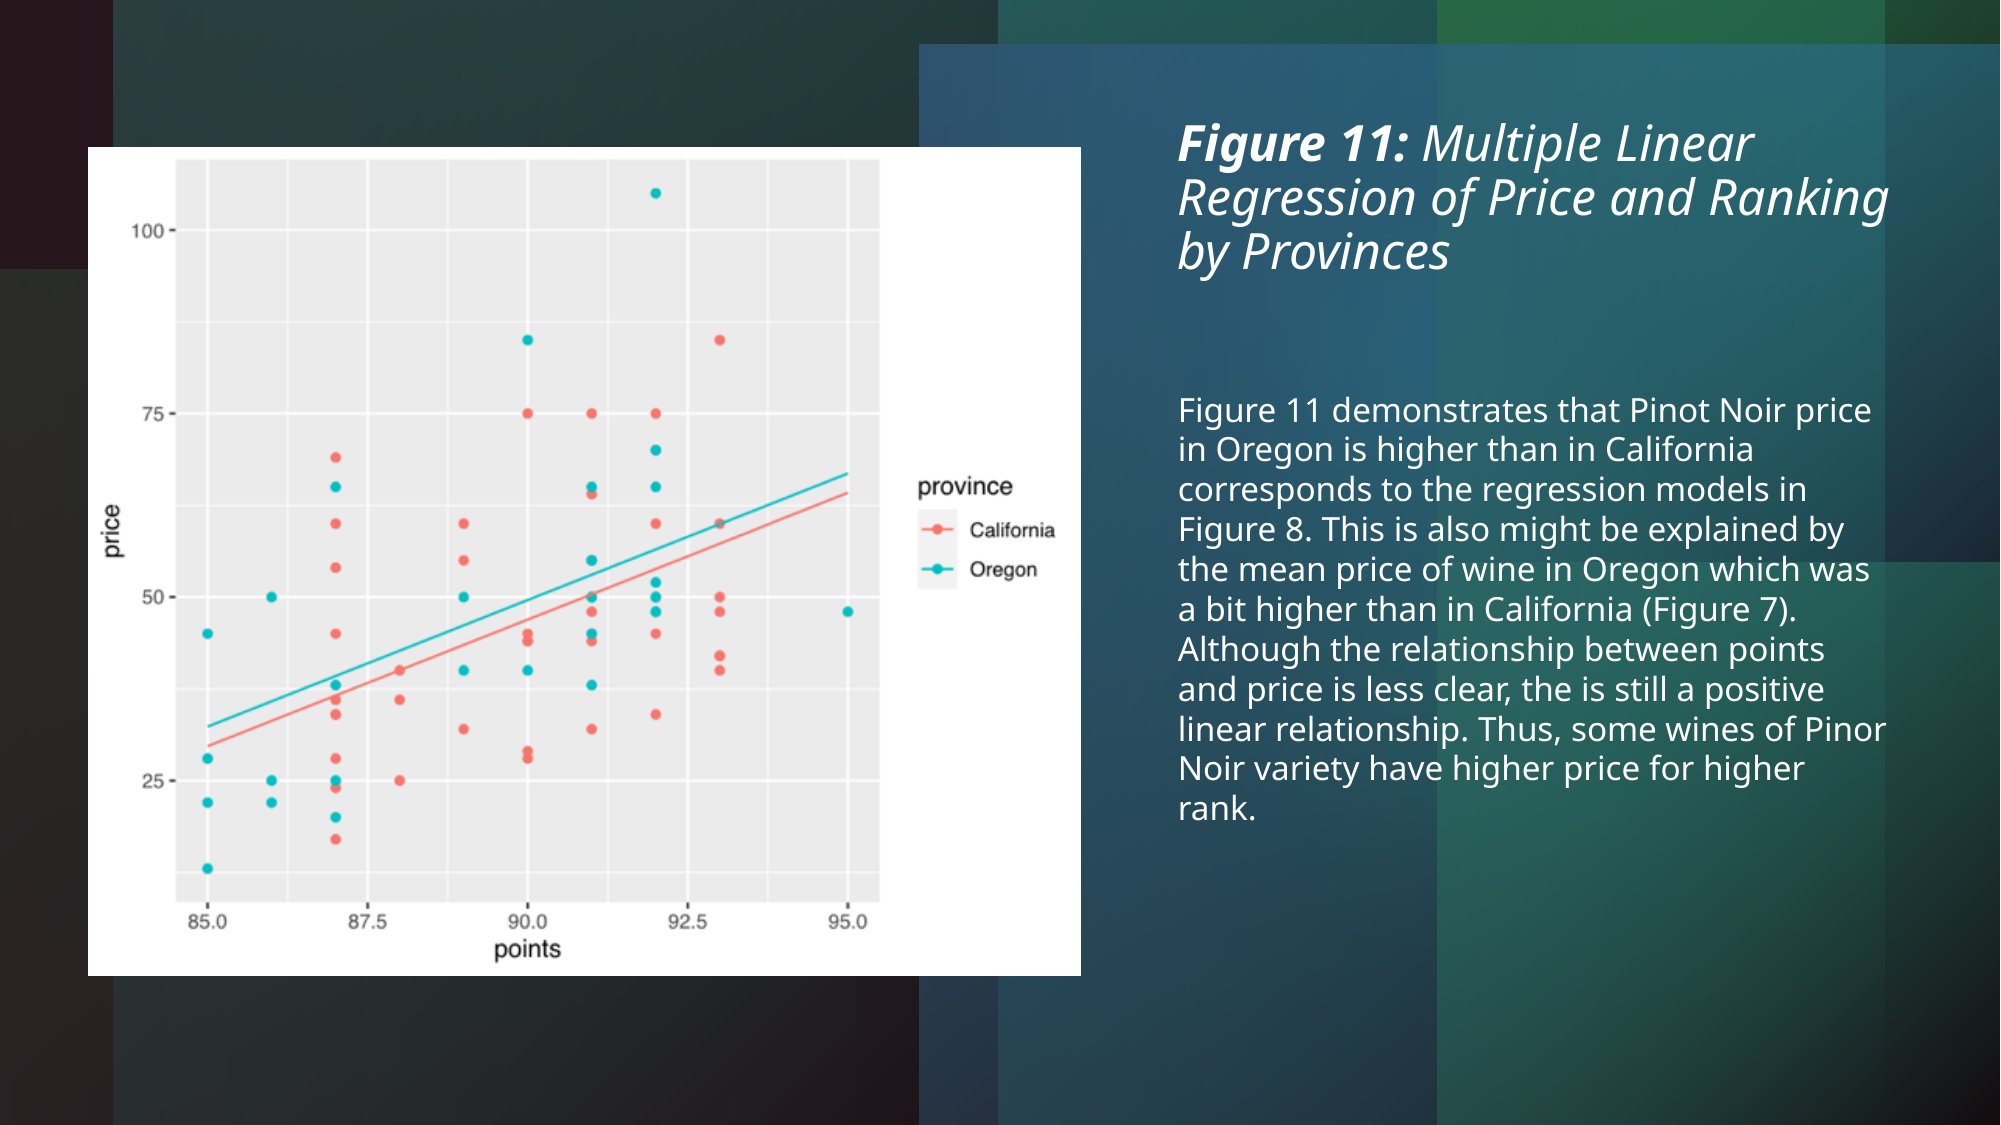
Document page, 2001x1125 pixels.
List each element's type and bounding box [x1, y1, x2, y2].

text_box [0, 0, 2000, 1125]
picture [88, 147, 1081, 976]
